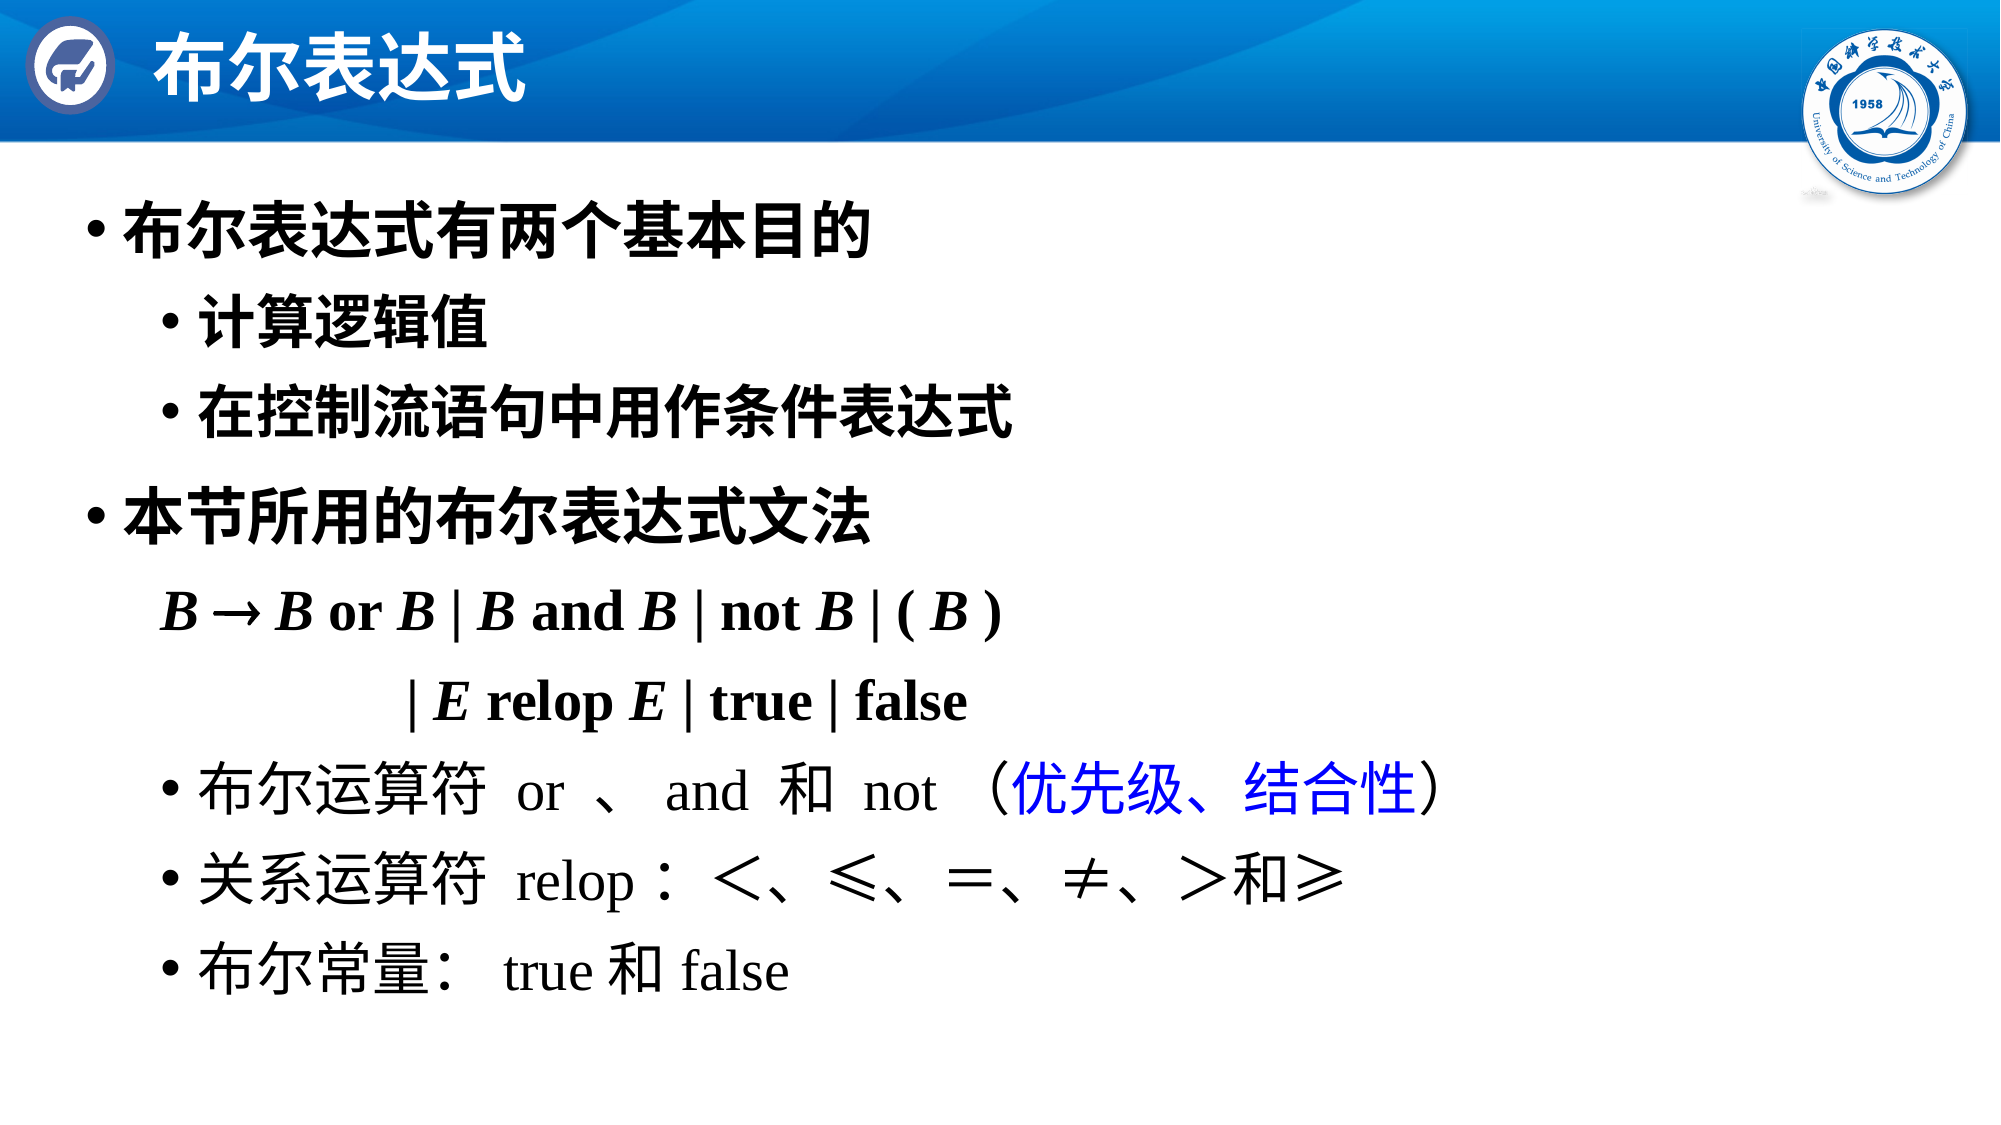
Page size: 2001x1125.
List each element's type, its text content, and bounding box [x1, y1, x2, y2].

picture [0, 0, 2000, 204]
list 布尔表达式有两个基本目的 计算逻辑值 在控制流语句中用作条件表达式 本节所用的布尔表达式文法 B  B or B | B and B | not B | ( B ) | E relop E | true | false 布尔运算符 or 、and 和 not（优先级、结合性） 关系运算符 relop：＜、≤、＝、≠、＞和≥ 布尔常量：true和false [70, 172, 1911, 1031]
title 布尔表达式 [137, 10, 1707, 132]
